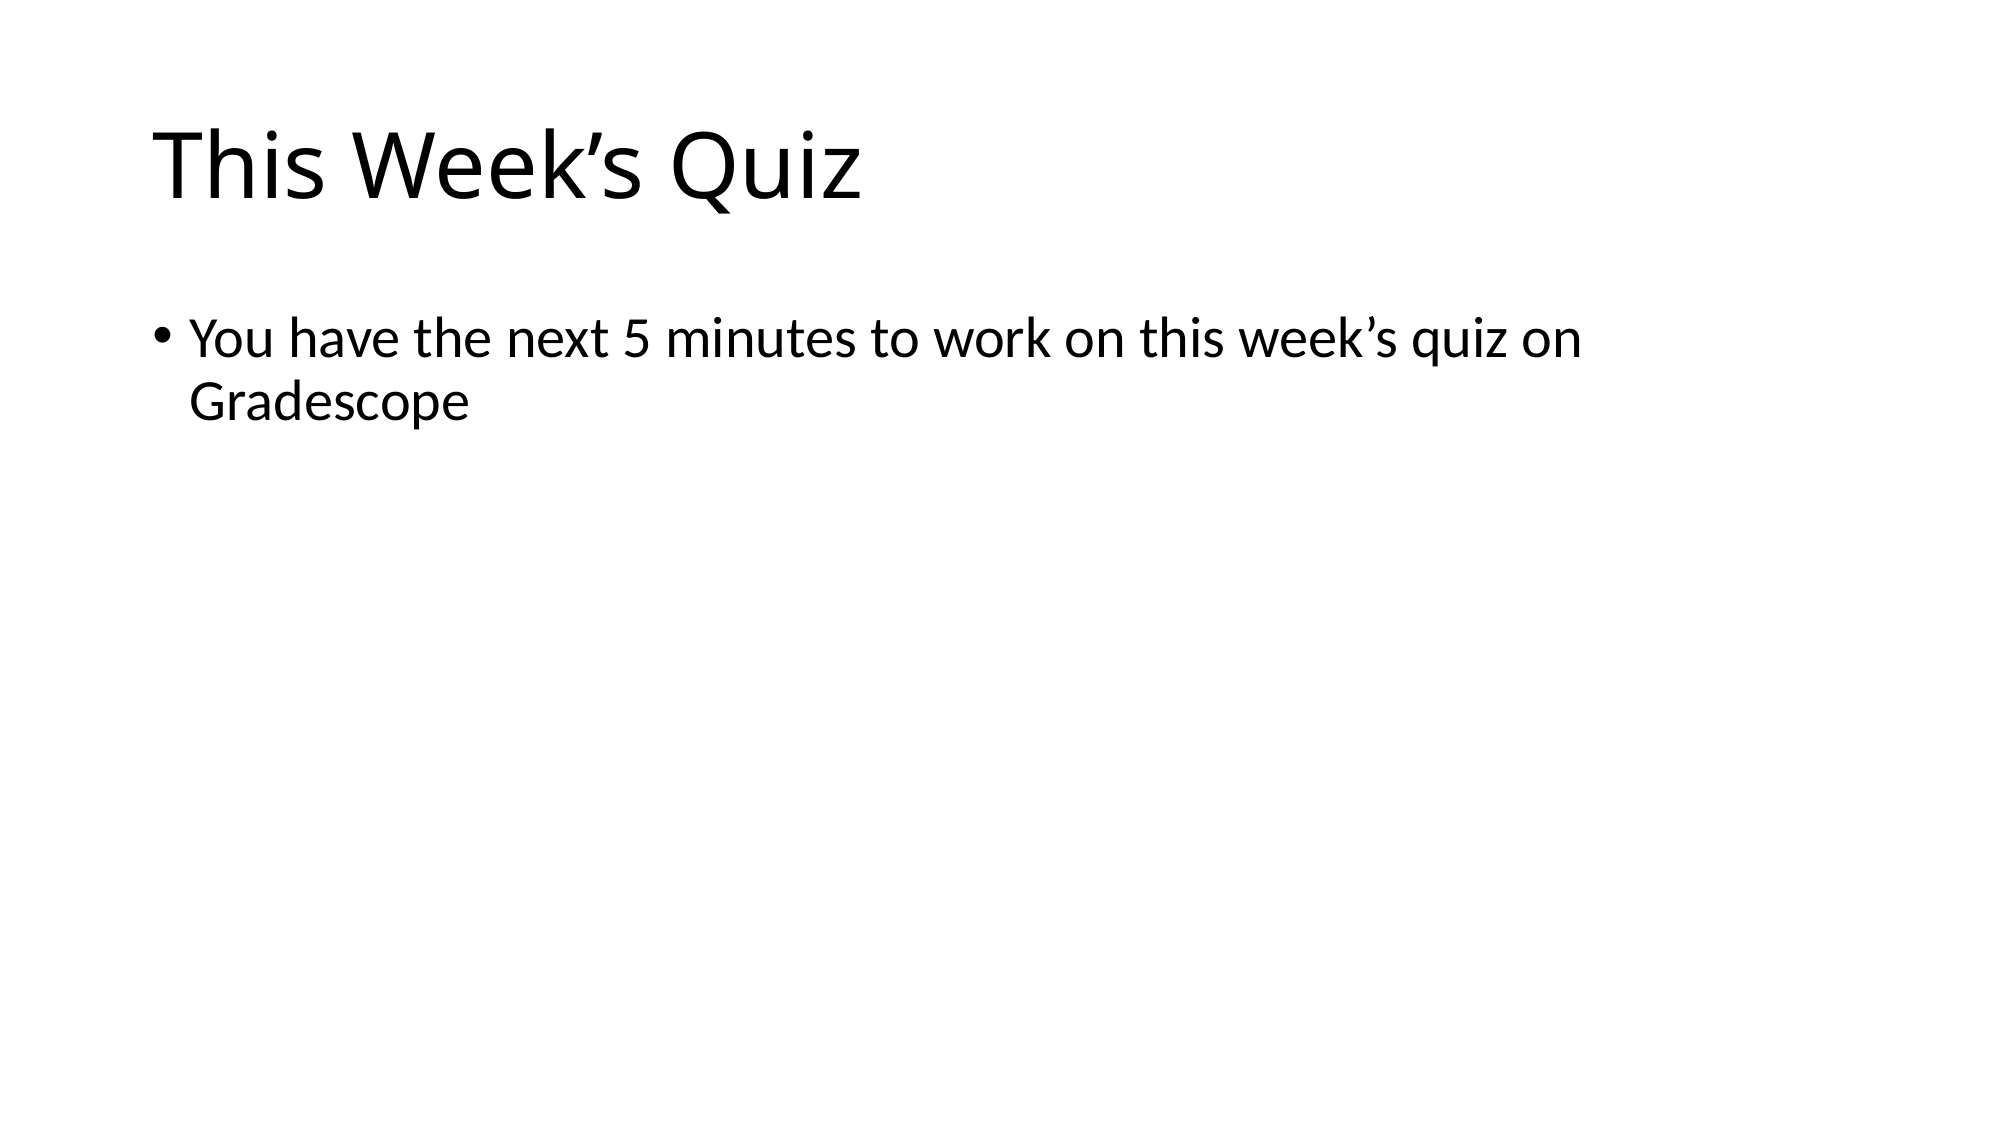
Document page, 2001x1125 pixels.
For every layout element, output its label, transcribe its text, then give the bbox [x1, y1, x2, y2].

title This Week’s Quiz [137, 59, 1863, 278]
list You have the next 5 minutes to work on this week’s quiz on Gradescope [137, 299, 1863, 1014]
